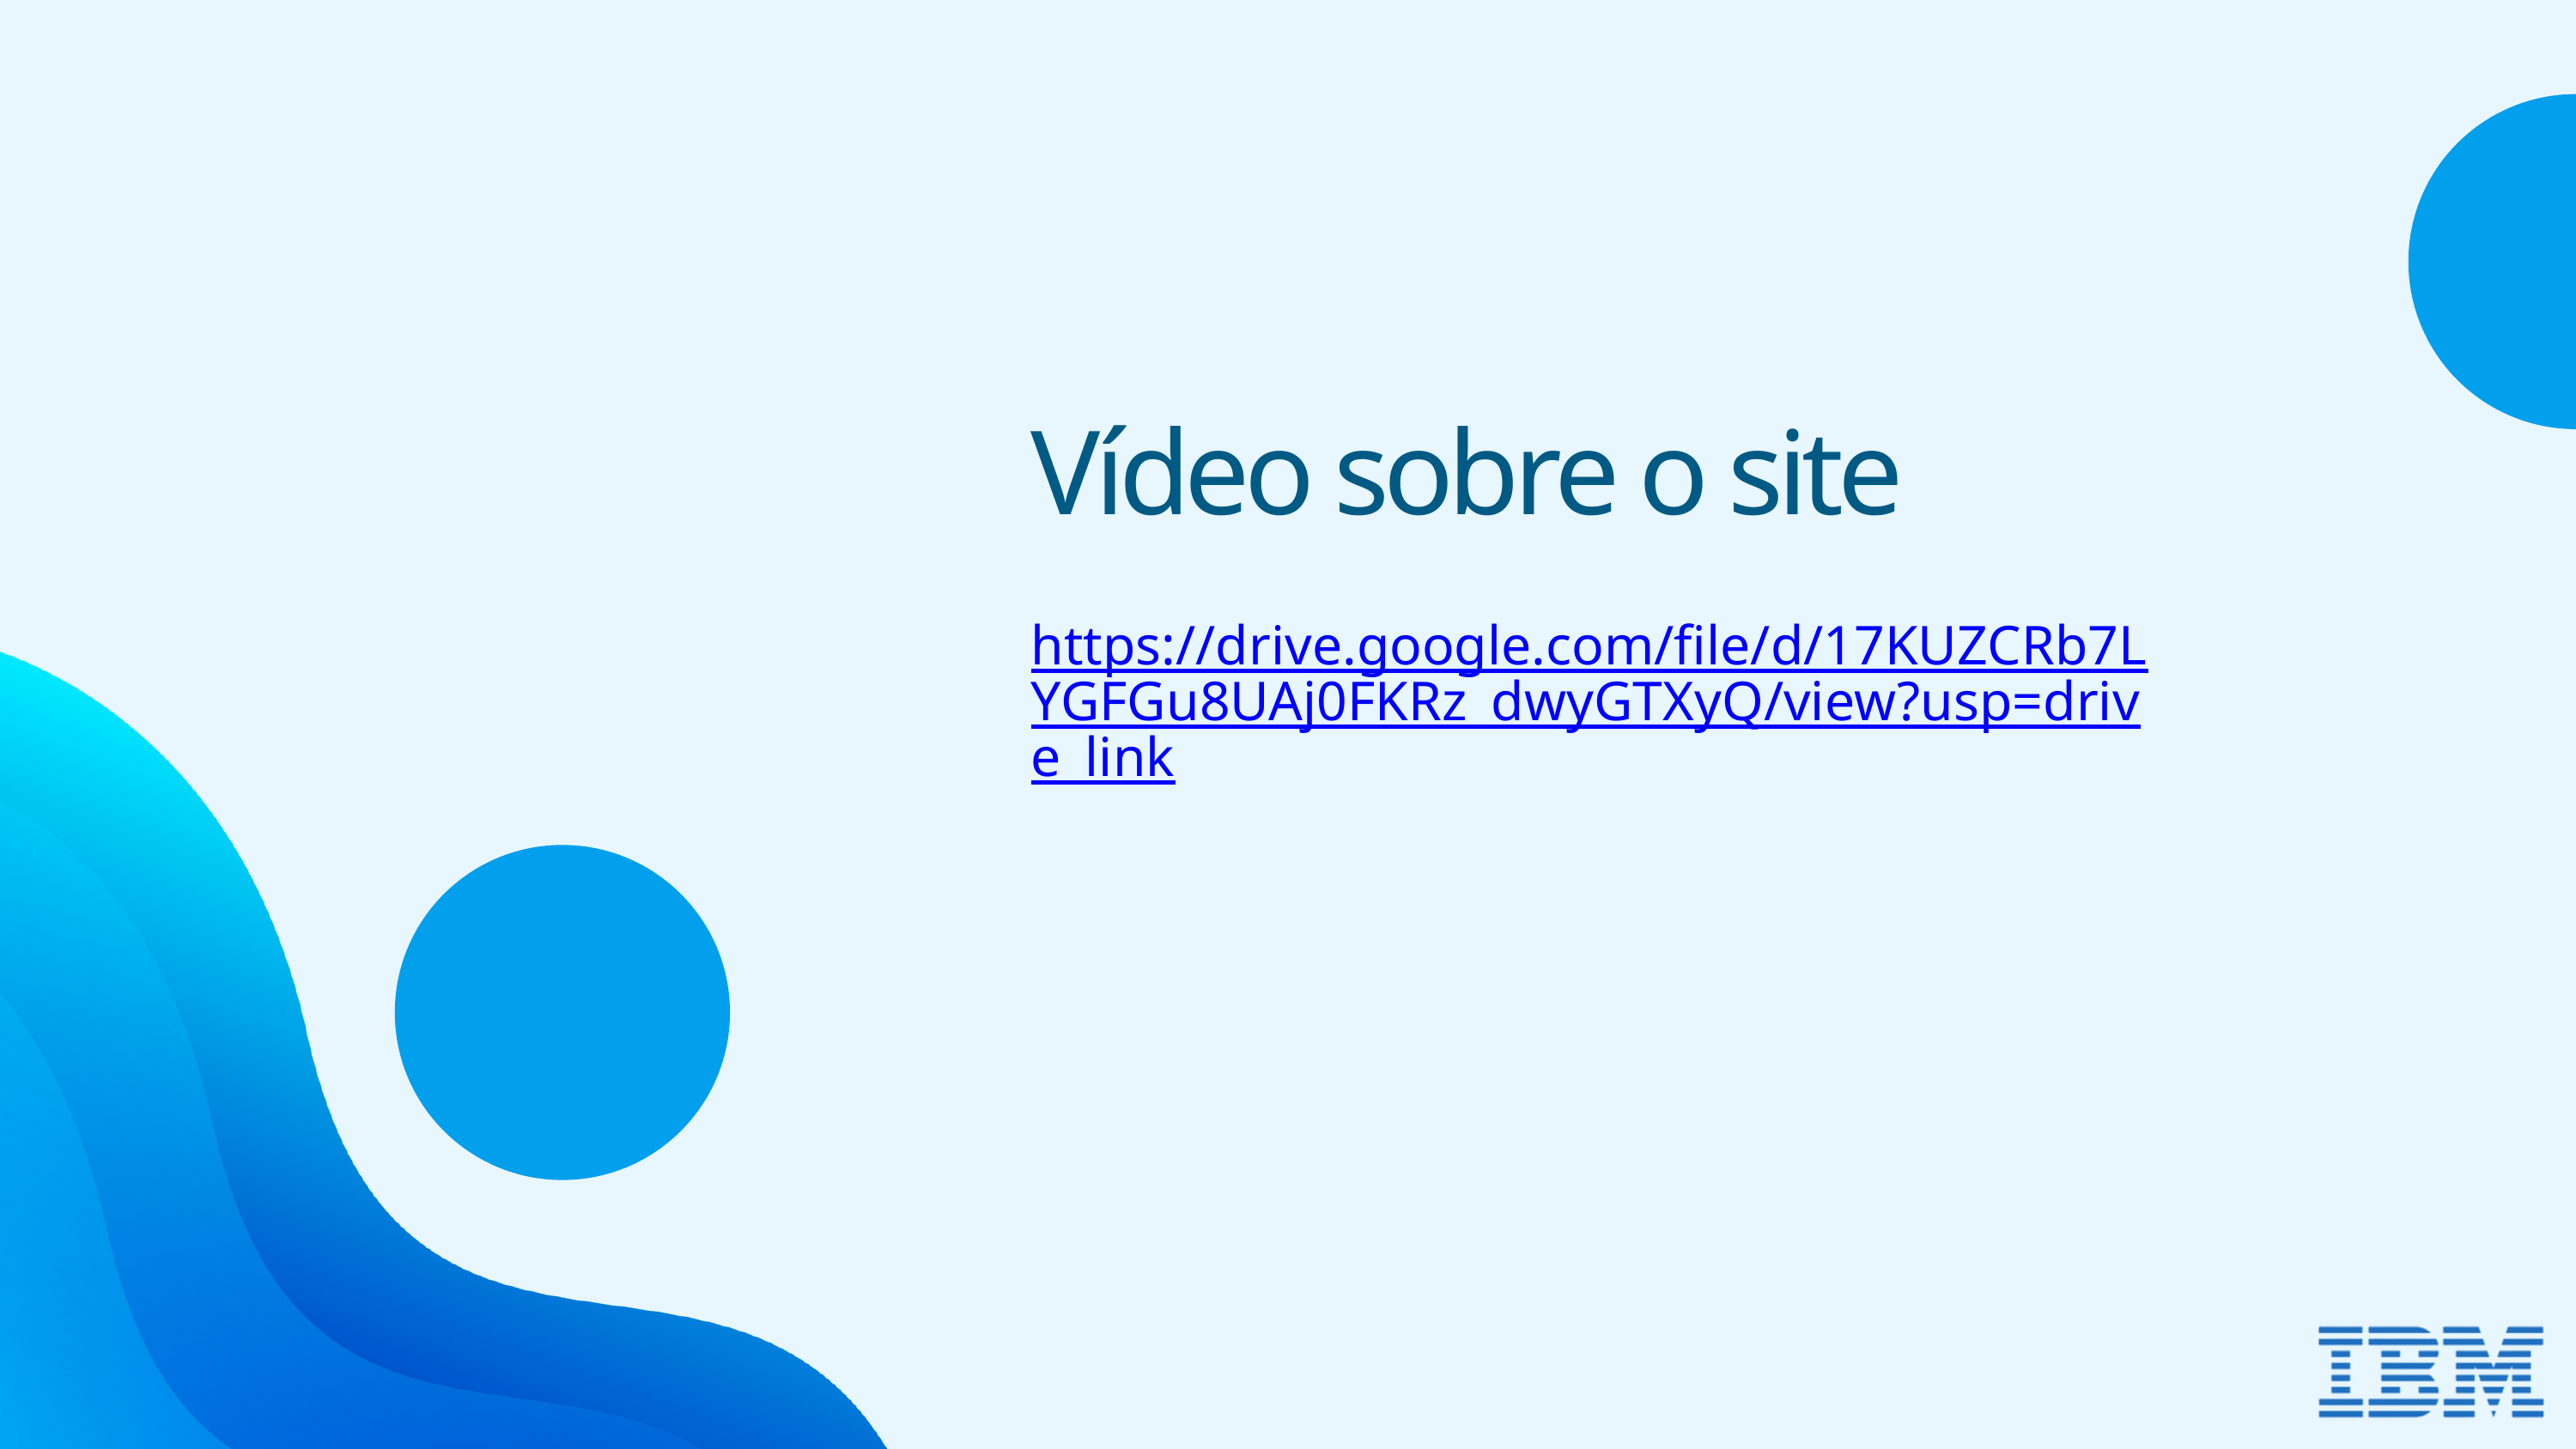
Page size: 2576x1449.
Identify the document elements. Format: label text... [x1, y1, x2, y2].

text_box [2408, 94, 2576, 430]
text_box Vídeo sobre o site [1030, 427, 2247, 538]
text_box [394, 845, 731, 1180]
text_box [0, 640, 939, 1449]
text_box [2094, 1295, 2576, 1449]
text_box https://drive.google.com/file/d/17KUZCRb7LYGFGu8UAj0FKRz_dwyGTXyQ/view?usp=drive_link [1030, 609, 2155, 684]
